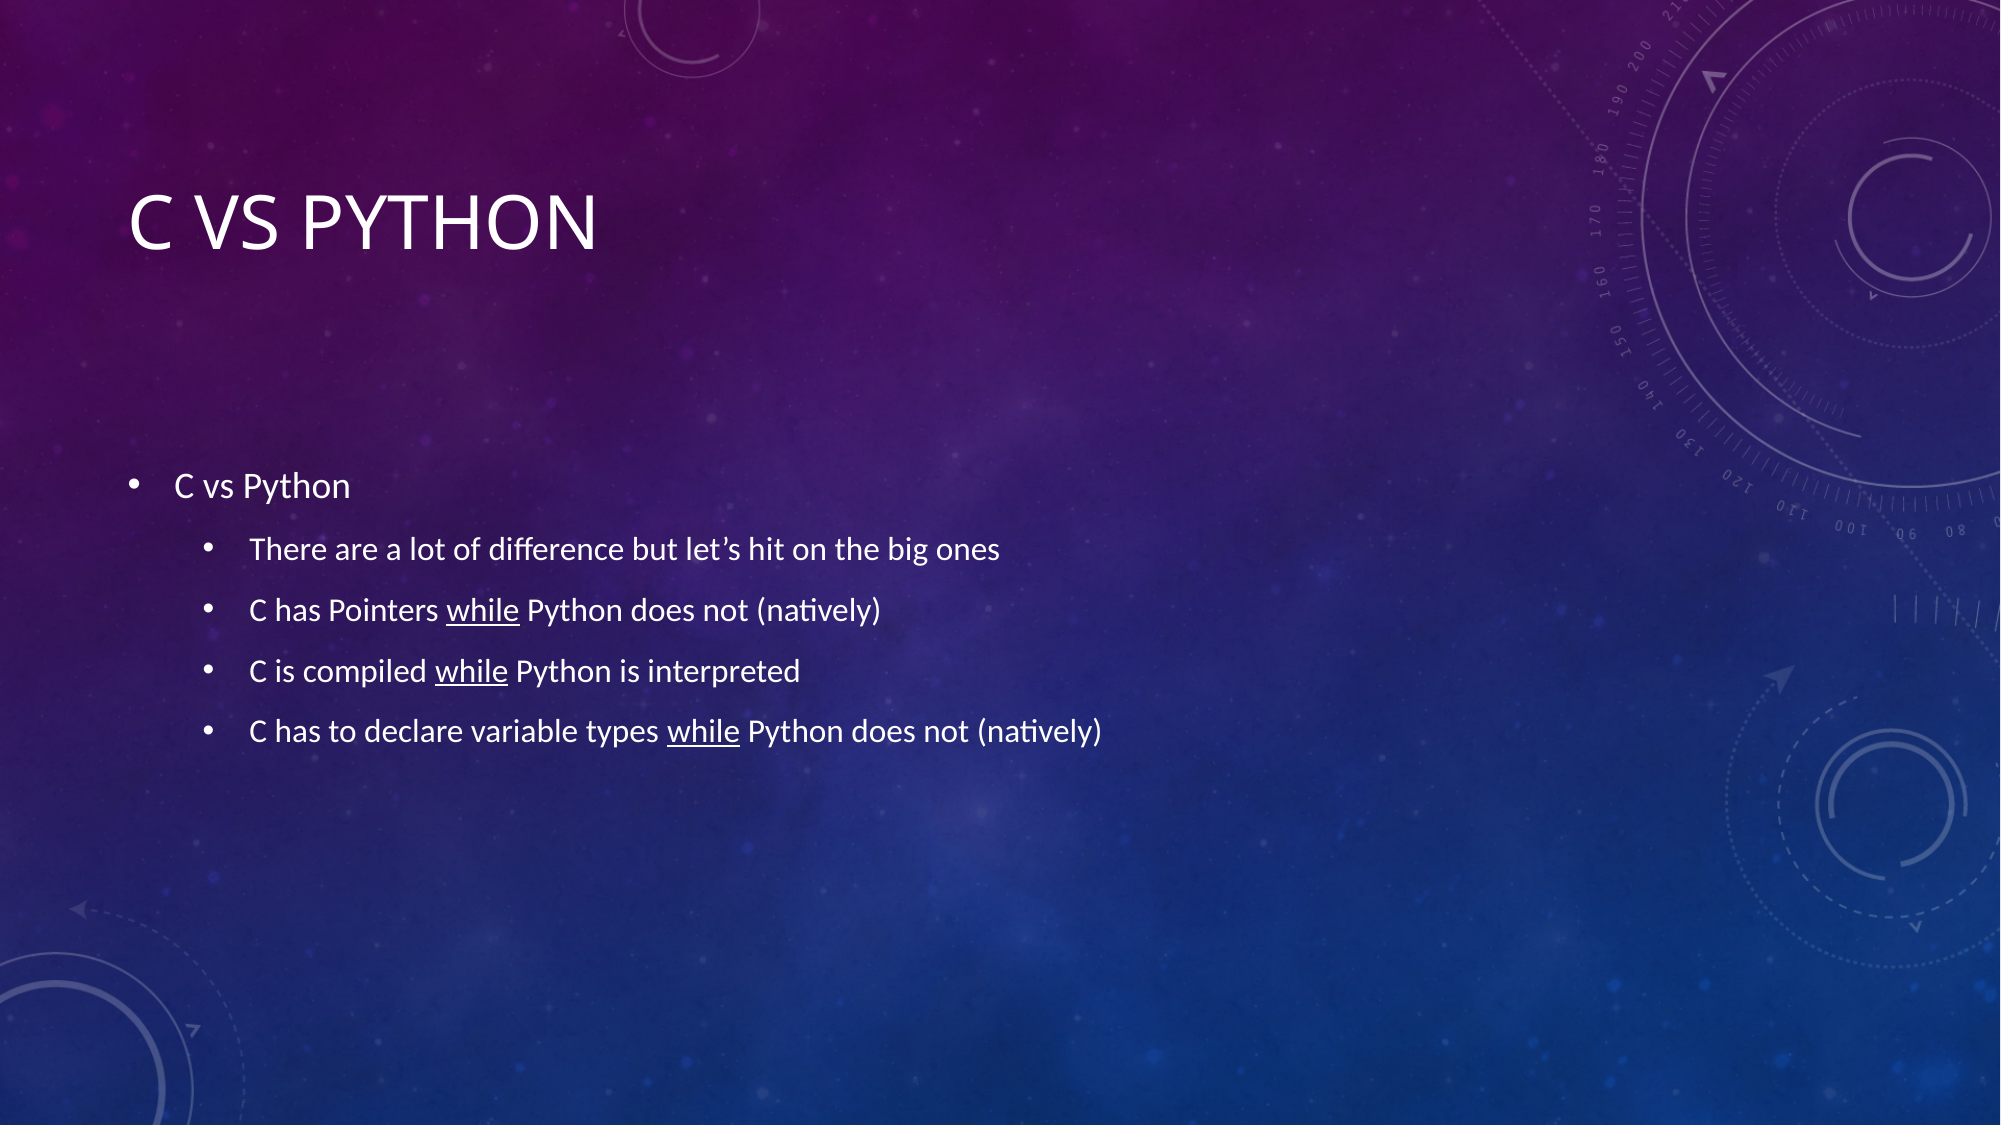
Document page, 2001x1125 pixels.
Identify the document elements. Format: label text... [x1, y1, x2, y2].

title C vs Python [112, 99, 1775, 339]
picture [0, 0, 2001, 1125]
list C vs Python There are a lot of difference but let’s hit on the big ones C has Pointers while Python does not (natively) C is compiled while Python is interpreted C has to declare variable types while Python does not (natively) [112, 351, 1775, 950]
